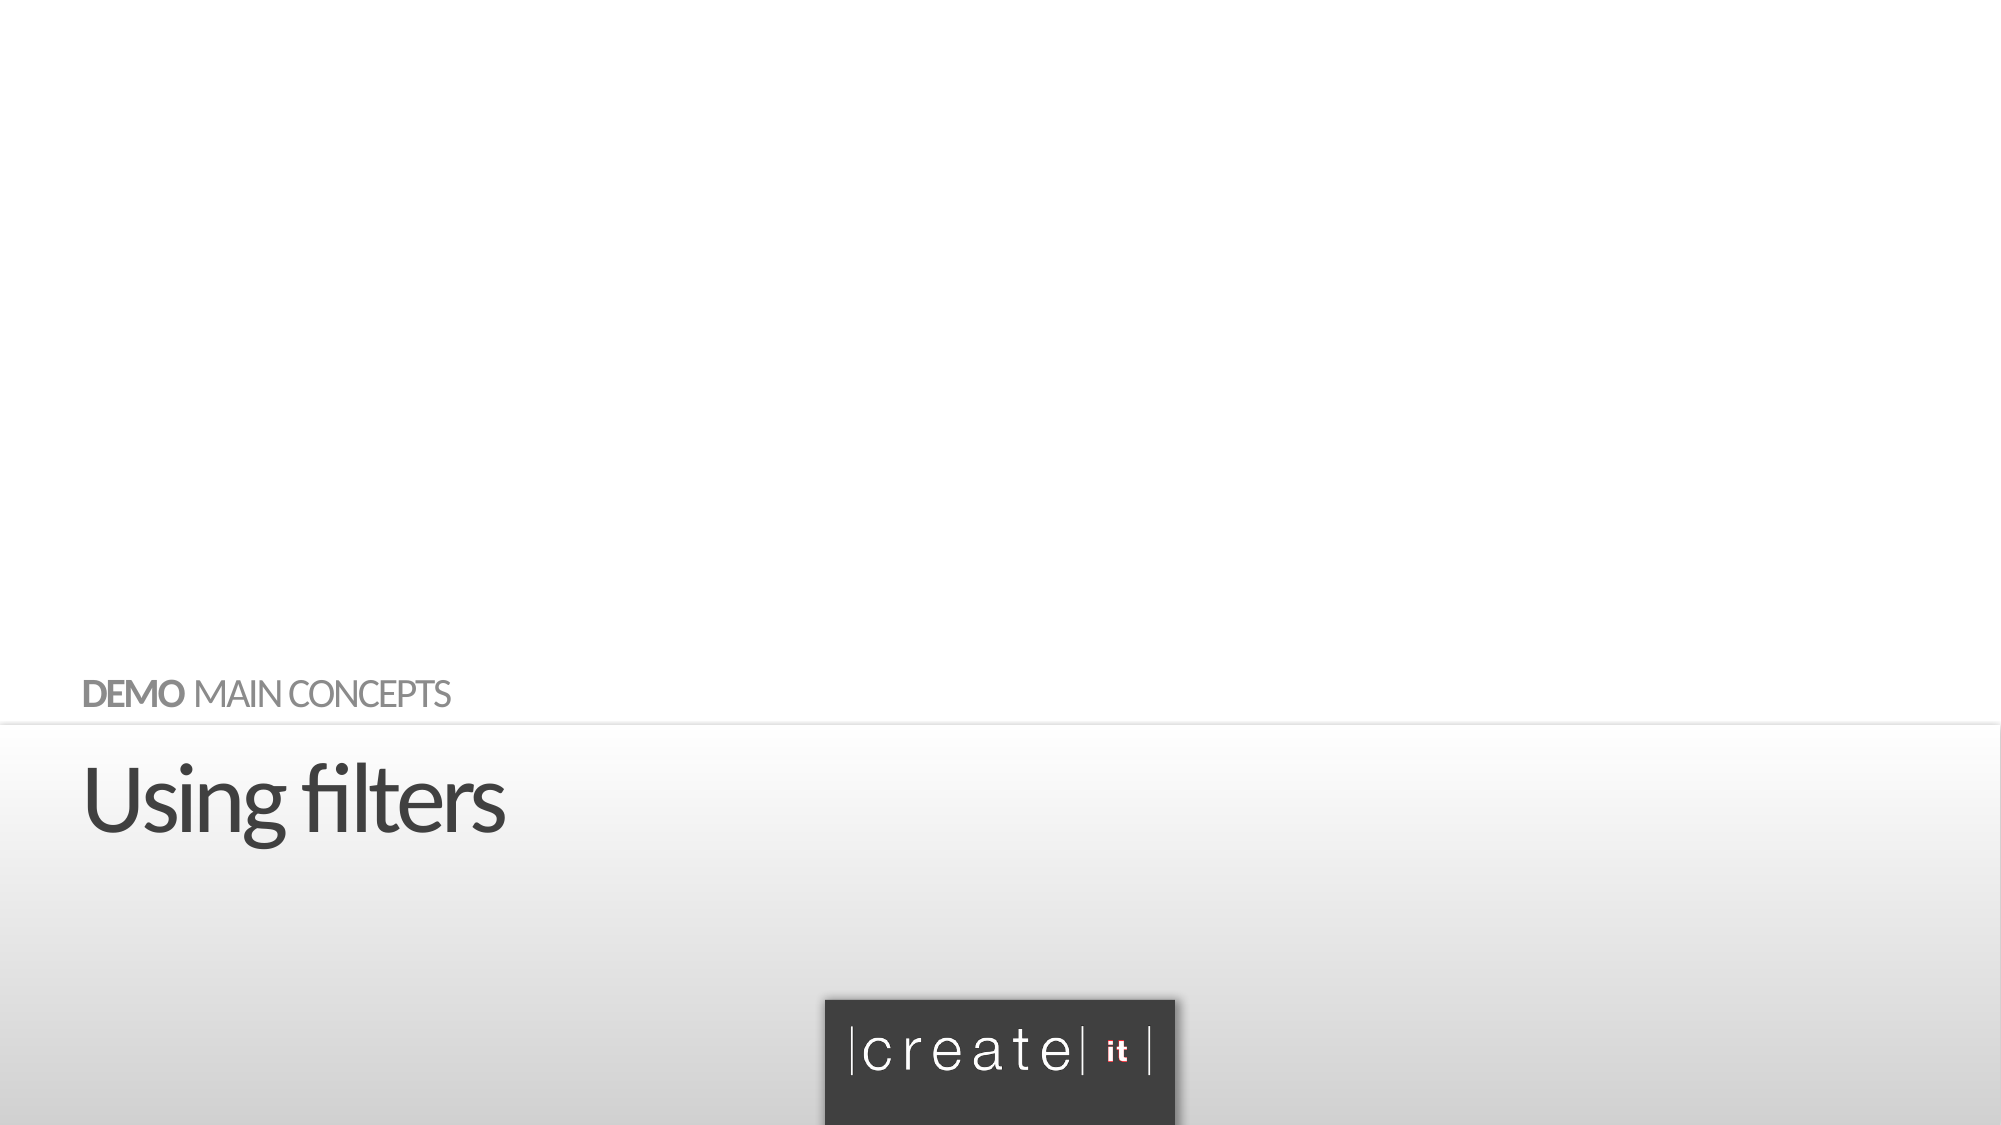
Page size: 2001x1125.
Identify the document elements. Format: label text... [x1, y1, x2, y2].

list DEMO MAIN CONCEPTS [66, 476, 1900, 723]
picture [849, 1024, 1151, 1076]
title Using filters [66, 725, 1900, 949]
